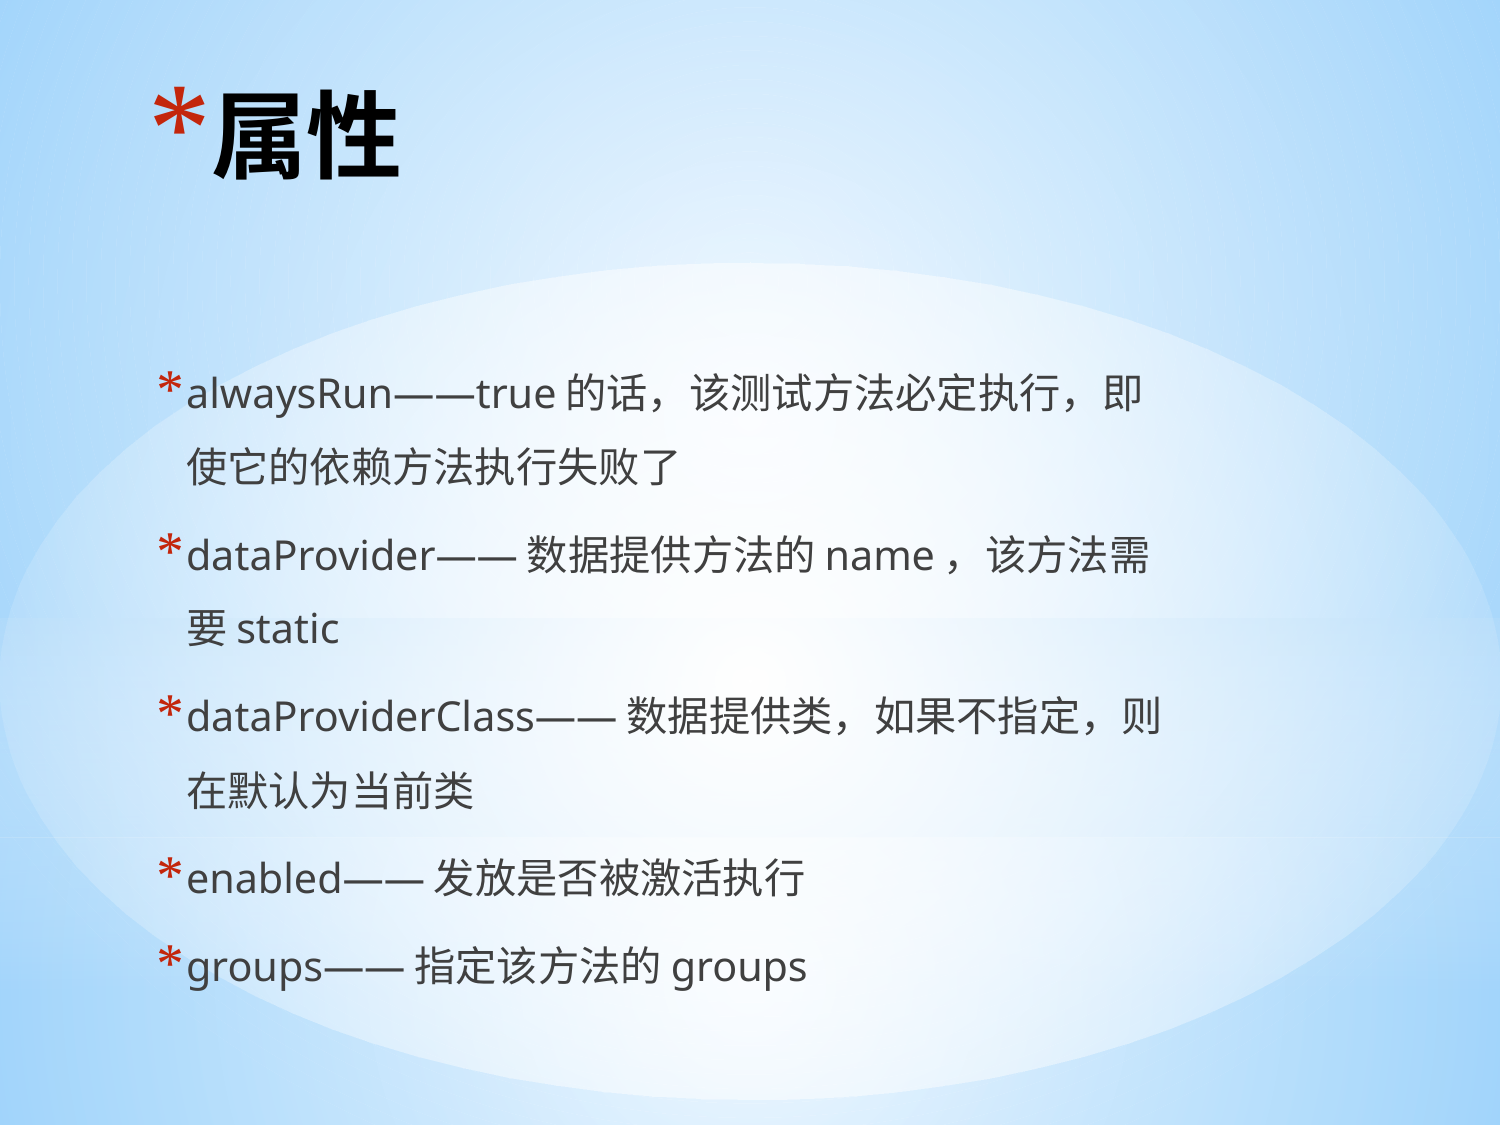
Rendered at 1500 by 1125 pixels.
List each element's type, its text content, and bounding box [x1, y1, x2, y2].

title 属性 [134, 68, 1203, 256]
list alwaysRun——true的话，该测试方法必定执行，即使它的依赖方法执行失败了 dataProvider——数据提供方法的name，该方法需要static dataProviderClass——数据提供类，如果不指定，则在默认为当前类 enabled——发放是否被激活执行 groups——指定该方法的groups [134, 334, 1185, 1004]
